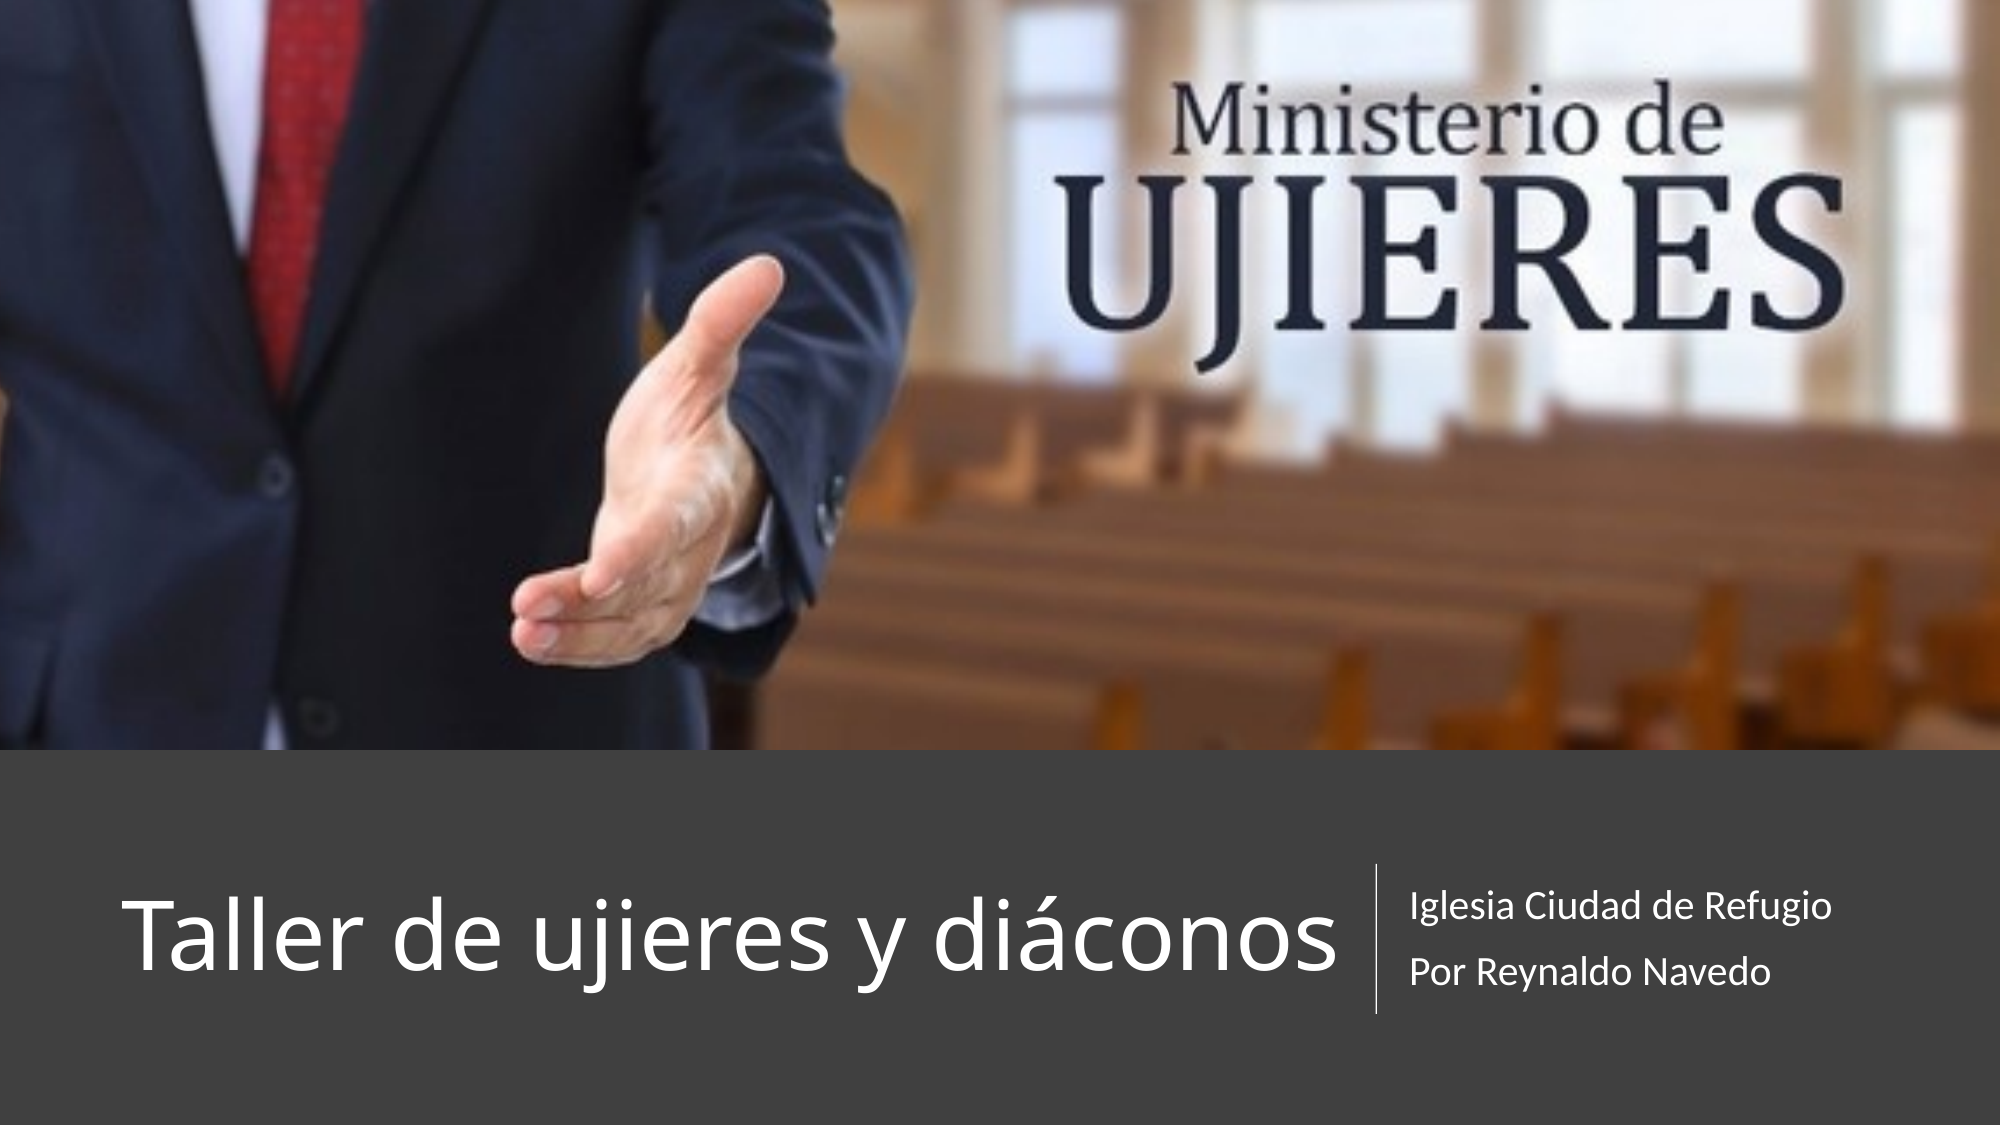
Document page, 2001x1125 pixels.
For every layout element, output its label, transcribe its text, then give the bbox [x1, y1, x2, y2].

title Taller de ujieres y diáconos [71, 835, 1357, 1043]
picture [0, 0, 2000, 750]
subtitle Iglesia Ciudad de Refugio Por Reynaldo Navedo [1394, 835, 1883, 1043]
text_box [1374, 863, 1378, 1015]
text_box [0, 750, 2000, 1125]
